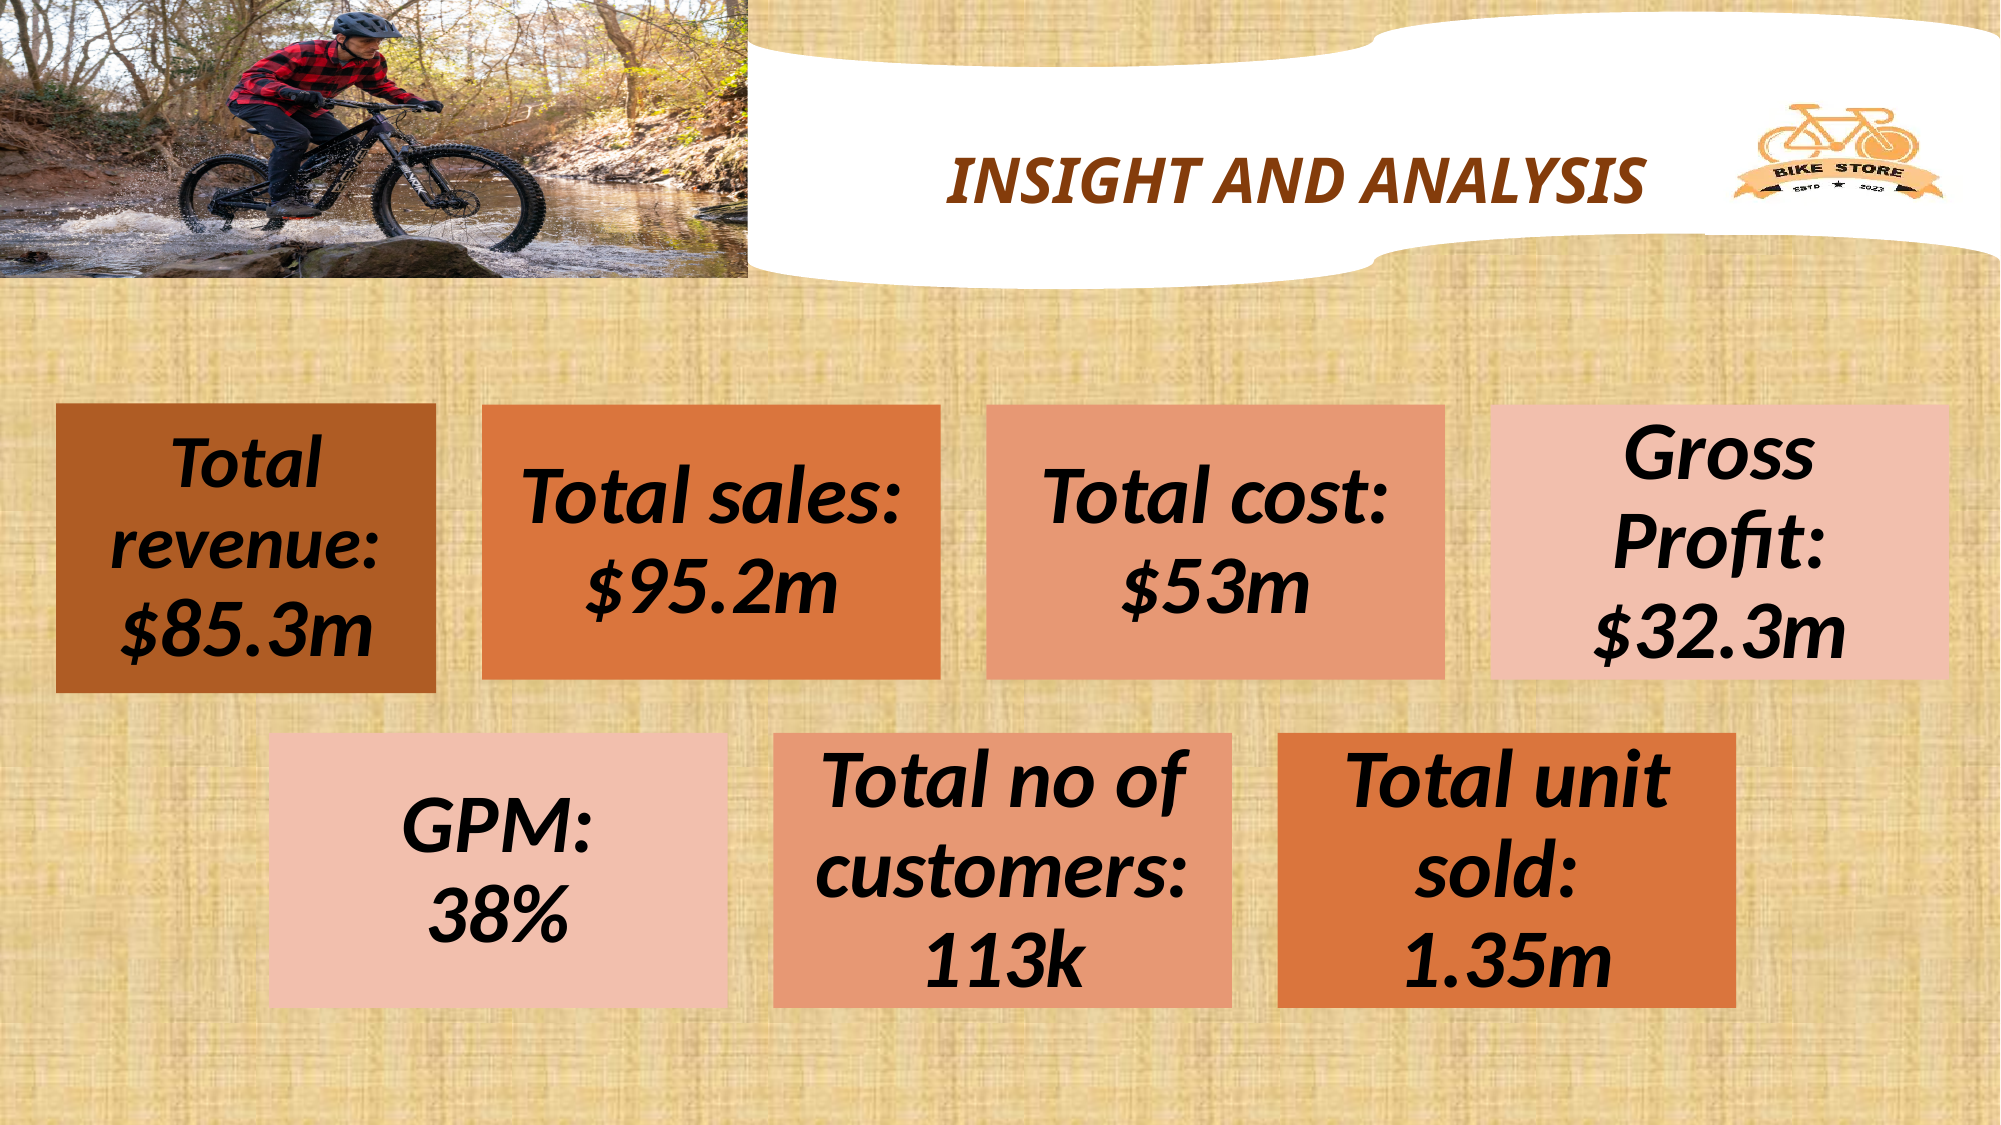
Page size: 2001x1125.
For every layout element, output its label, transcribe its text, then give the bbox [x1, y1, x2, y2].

title INSIGHT AND ANALYSIS [895, 140, 1663, 226]
picture [0, 0, 2001, 1125]
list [55, 299, 1950, 1106]
